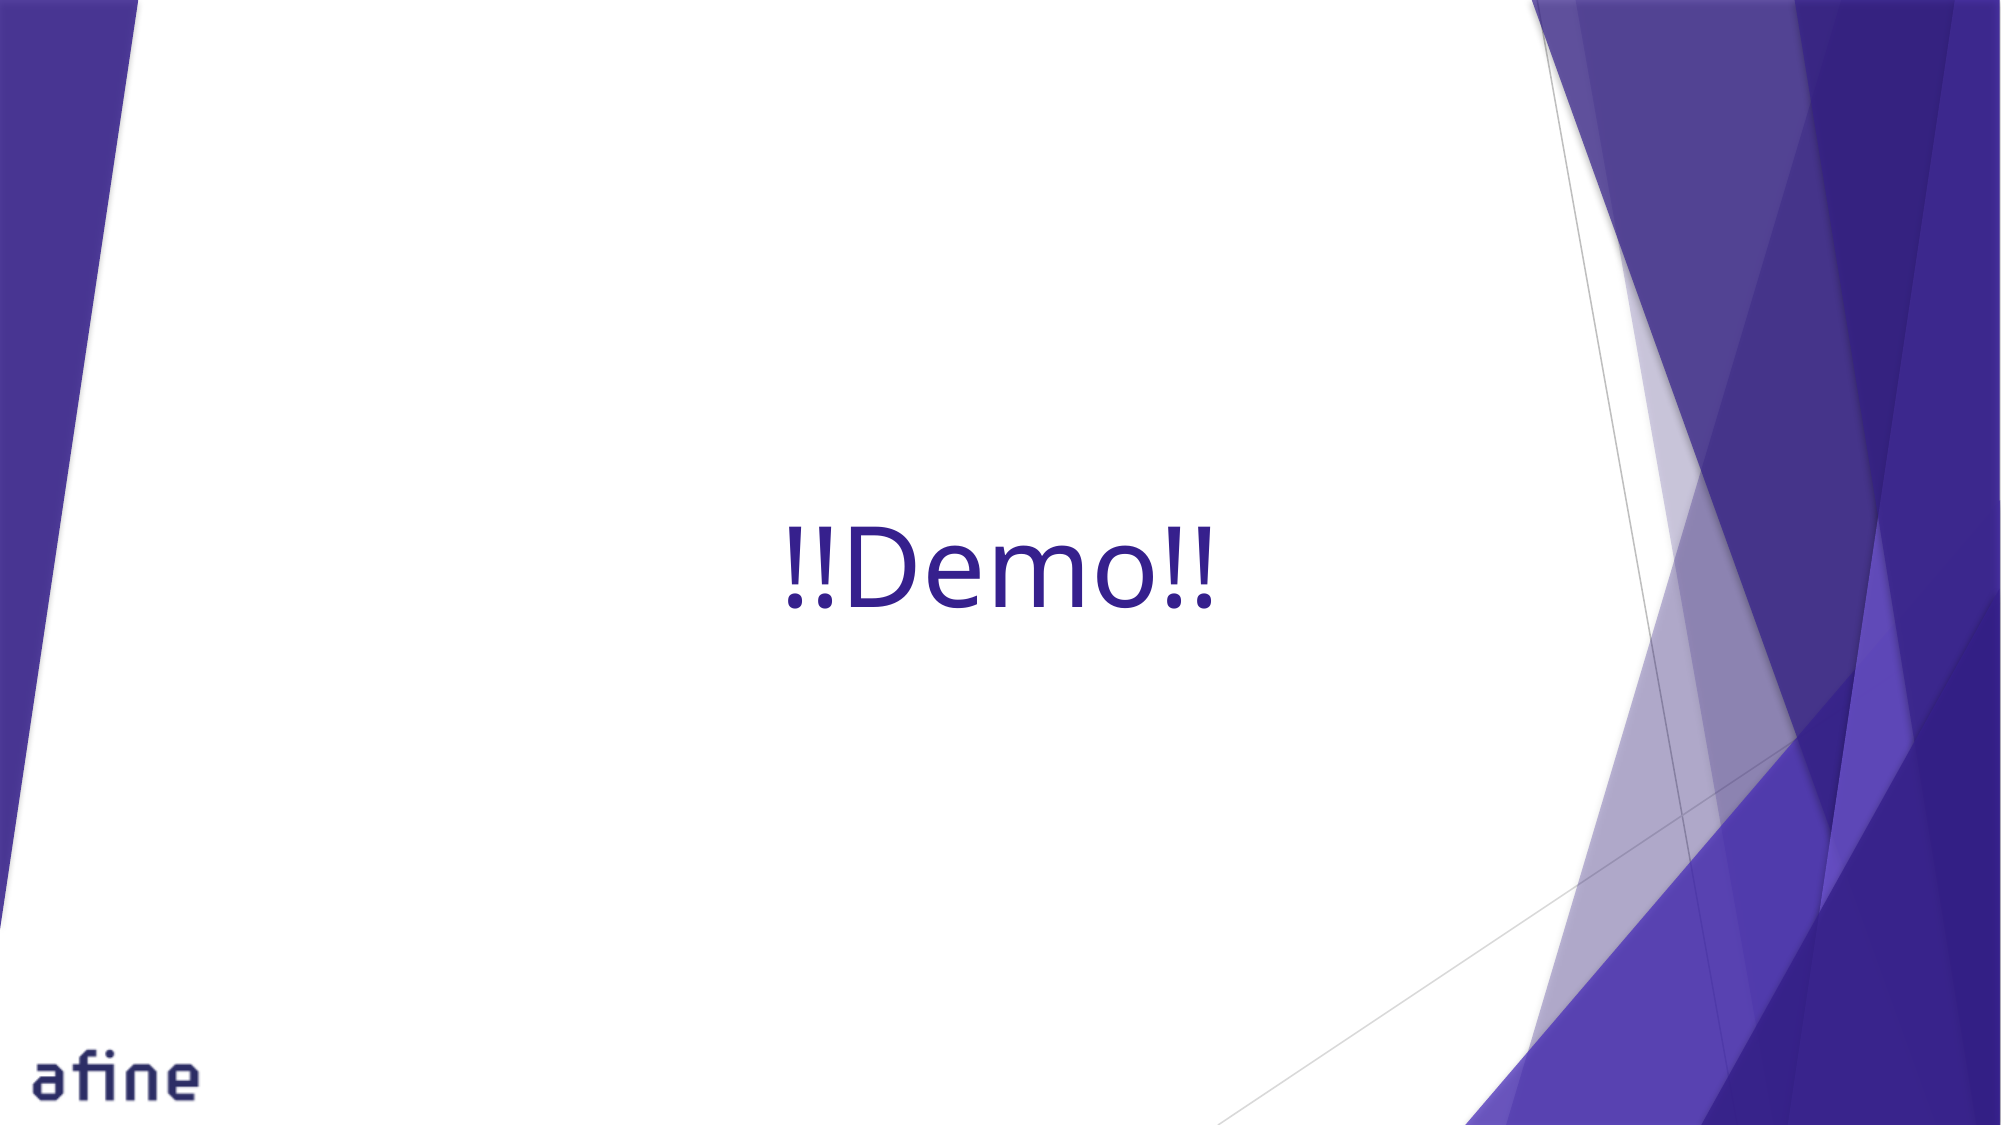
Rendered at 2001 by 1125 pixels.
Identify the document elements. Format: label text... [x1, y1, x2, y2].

title !!Demo!! [399, 487, 1600, 638]
picture [0, 1036, 241, 1125]
